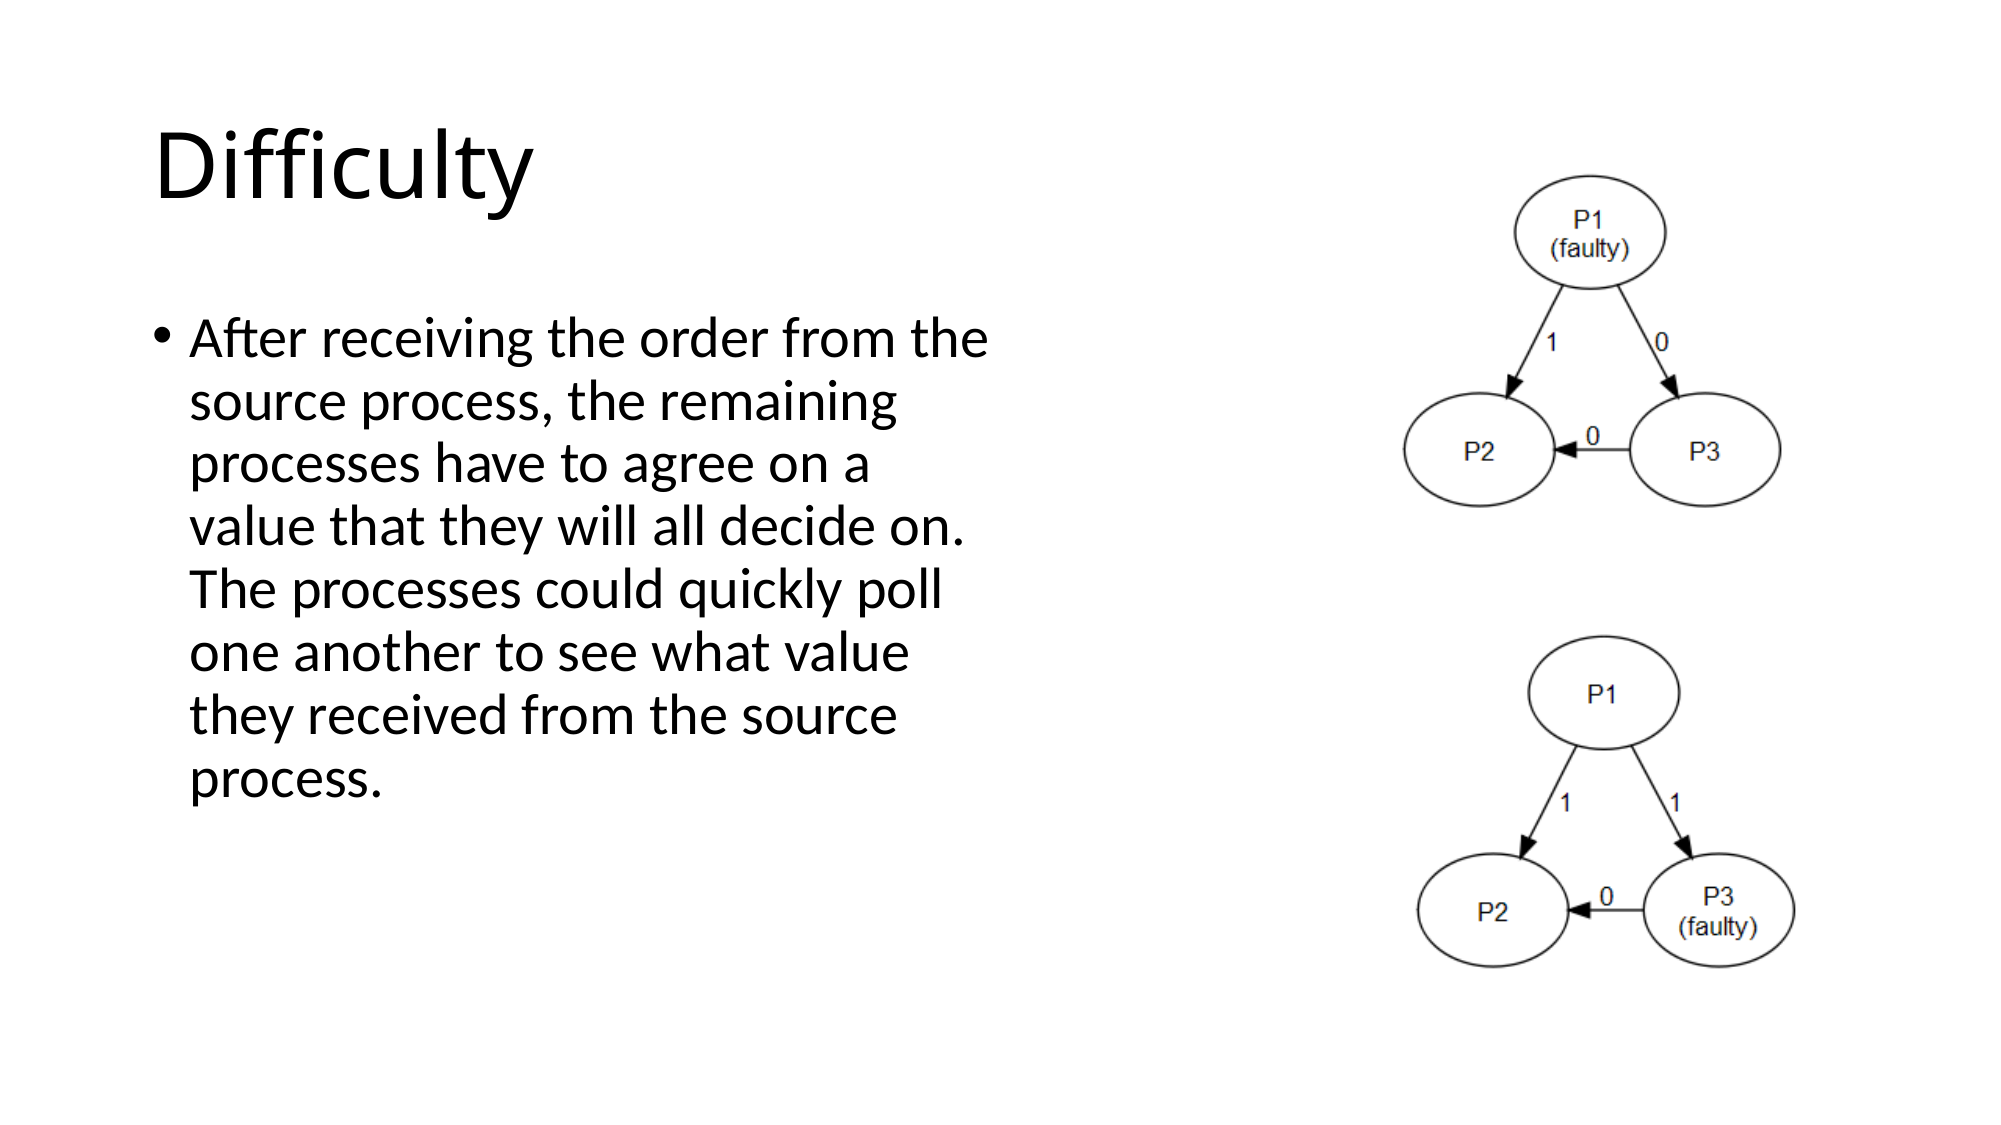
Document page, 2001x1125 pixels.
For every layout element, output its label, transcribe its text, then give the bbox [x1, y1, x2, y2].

list After receiving the order from the source process, the remaining processes have to agree on a value that they will all decide on. The processes could quickly poll one another to see what value they received from the source process. [137, 299, 1020, 1014]
picture [1398, 168, 1791, 522]
title Difficulty [137, 59, 1863, 278]
picture [1410, 630, 1830, 981]
